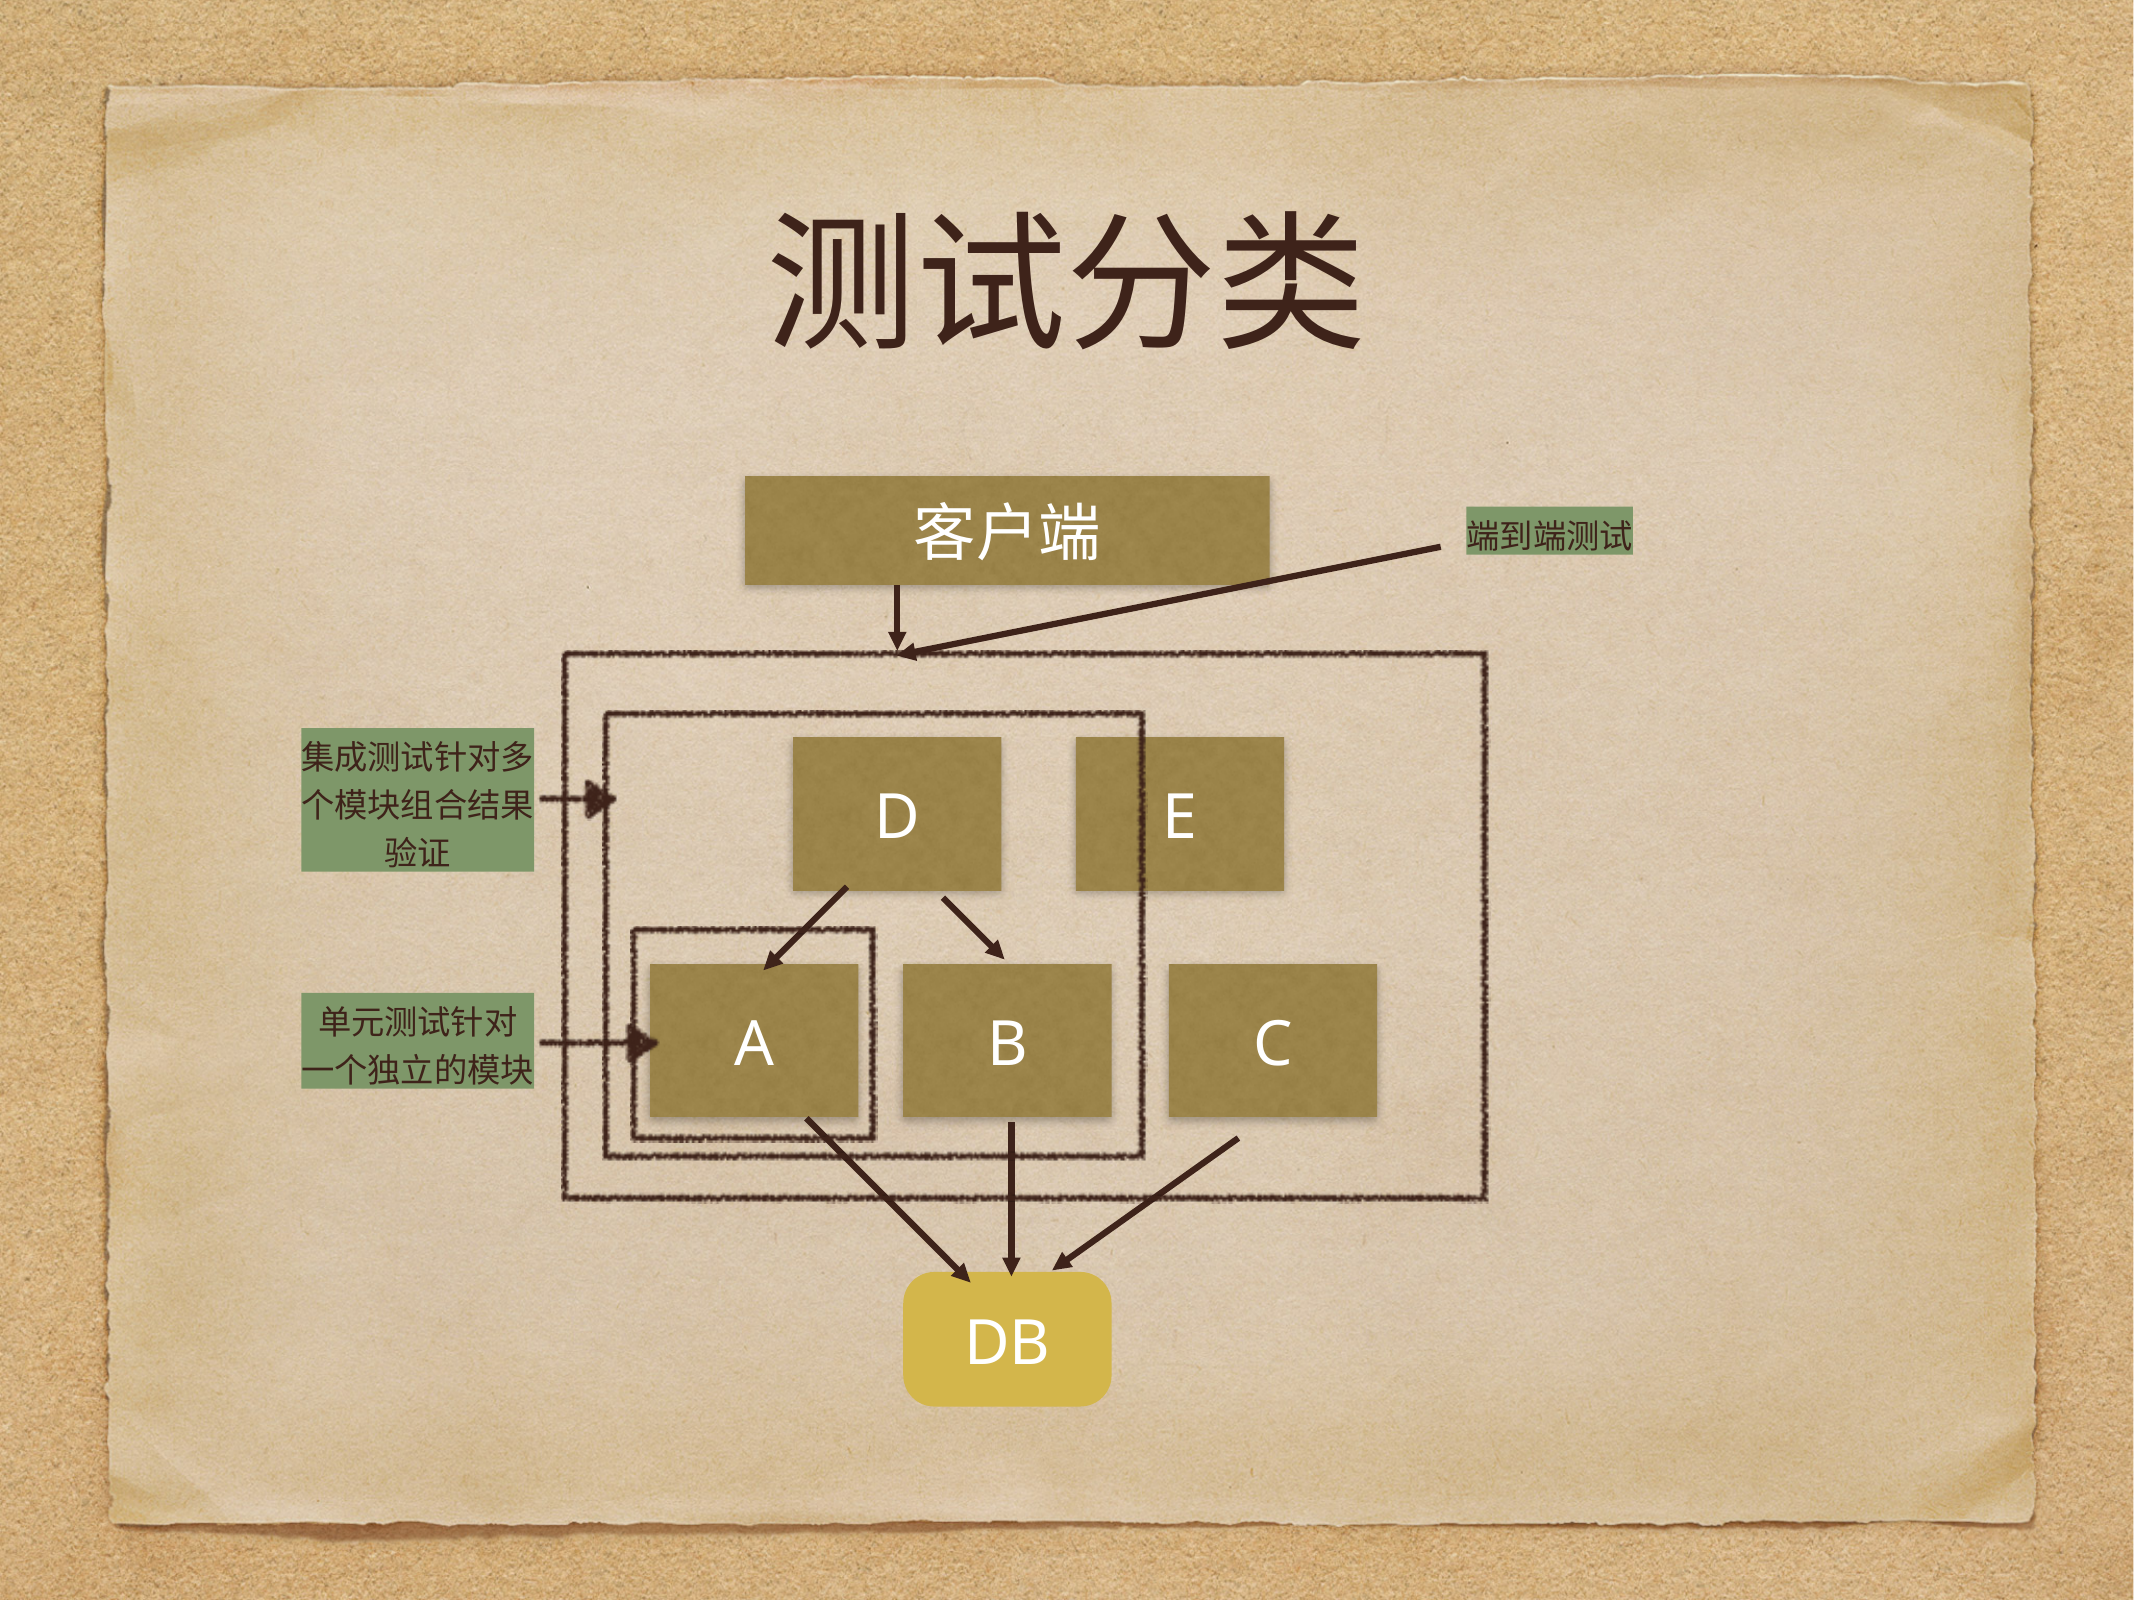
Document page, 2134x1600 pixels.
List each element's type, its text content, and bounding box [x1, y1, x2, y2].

title 测试分类 [207, 103, 1926, 451]
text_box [287, 735, 554, 865]
text_box [1052, 1213, 1134, 1271]
text_box DB [903, 1271, 1112, 1407]
picture [0, 0, 2134, 1600]
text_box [896, 505, 1643, 656]
text_box [1005, 1213, 1018, 1277]
text_box 客户端 [745, 476, 1270, 585]
text_box [900, 1213, 971, 1283]
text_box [291, 996, 554, 1086]
